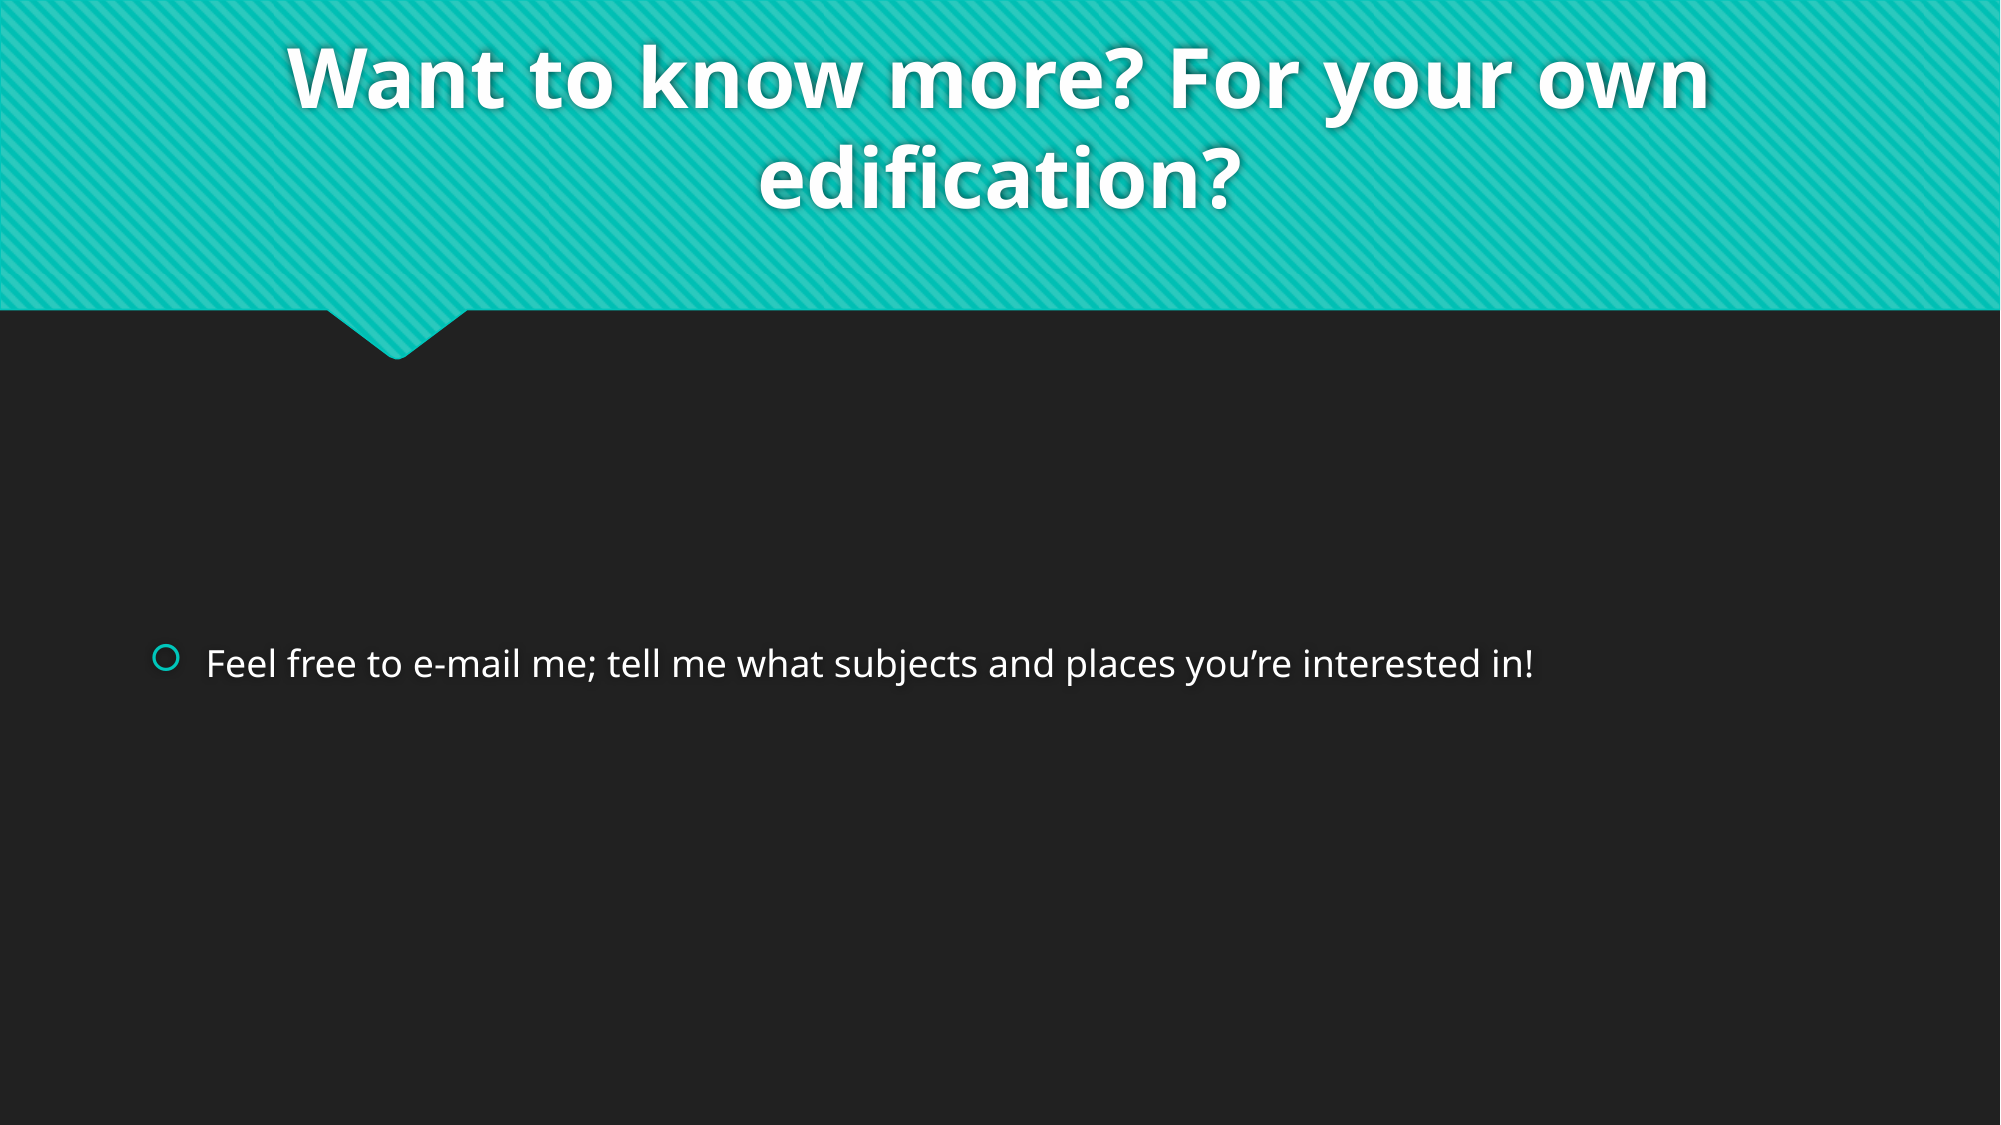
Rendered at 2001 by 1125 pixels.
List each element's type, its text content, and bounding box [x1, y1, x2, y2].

title Want to know more? For your own edification? [132, 73, 1868, 233]
list Feel free to e-mail me; tell me what subjects and places you’re interested in! [134, 364, 1866, 962]
